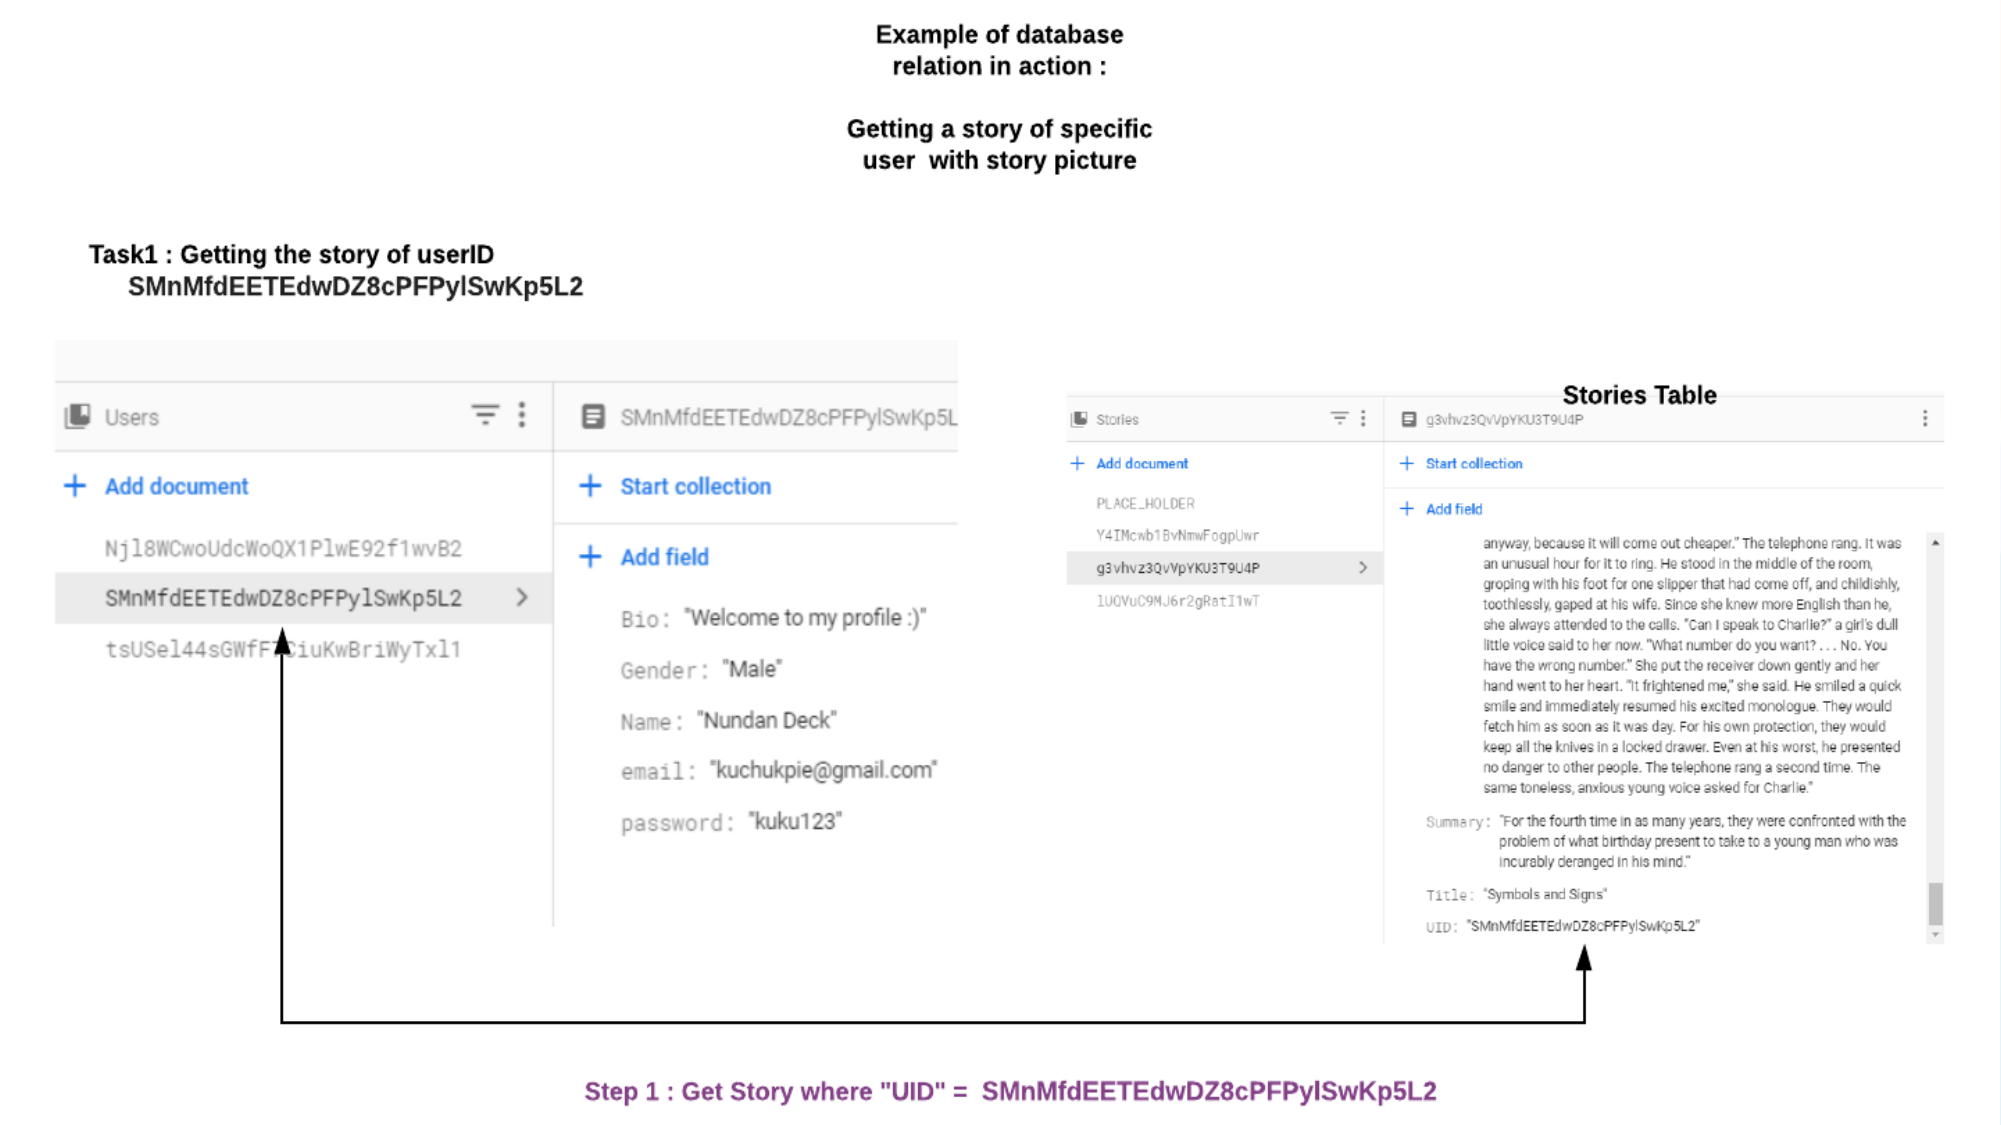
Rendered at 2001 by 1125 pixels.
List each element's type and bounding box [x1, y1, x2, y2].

list [0, 0, 2000, 1125]
